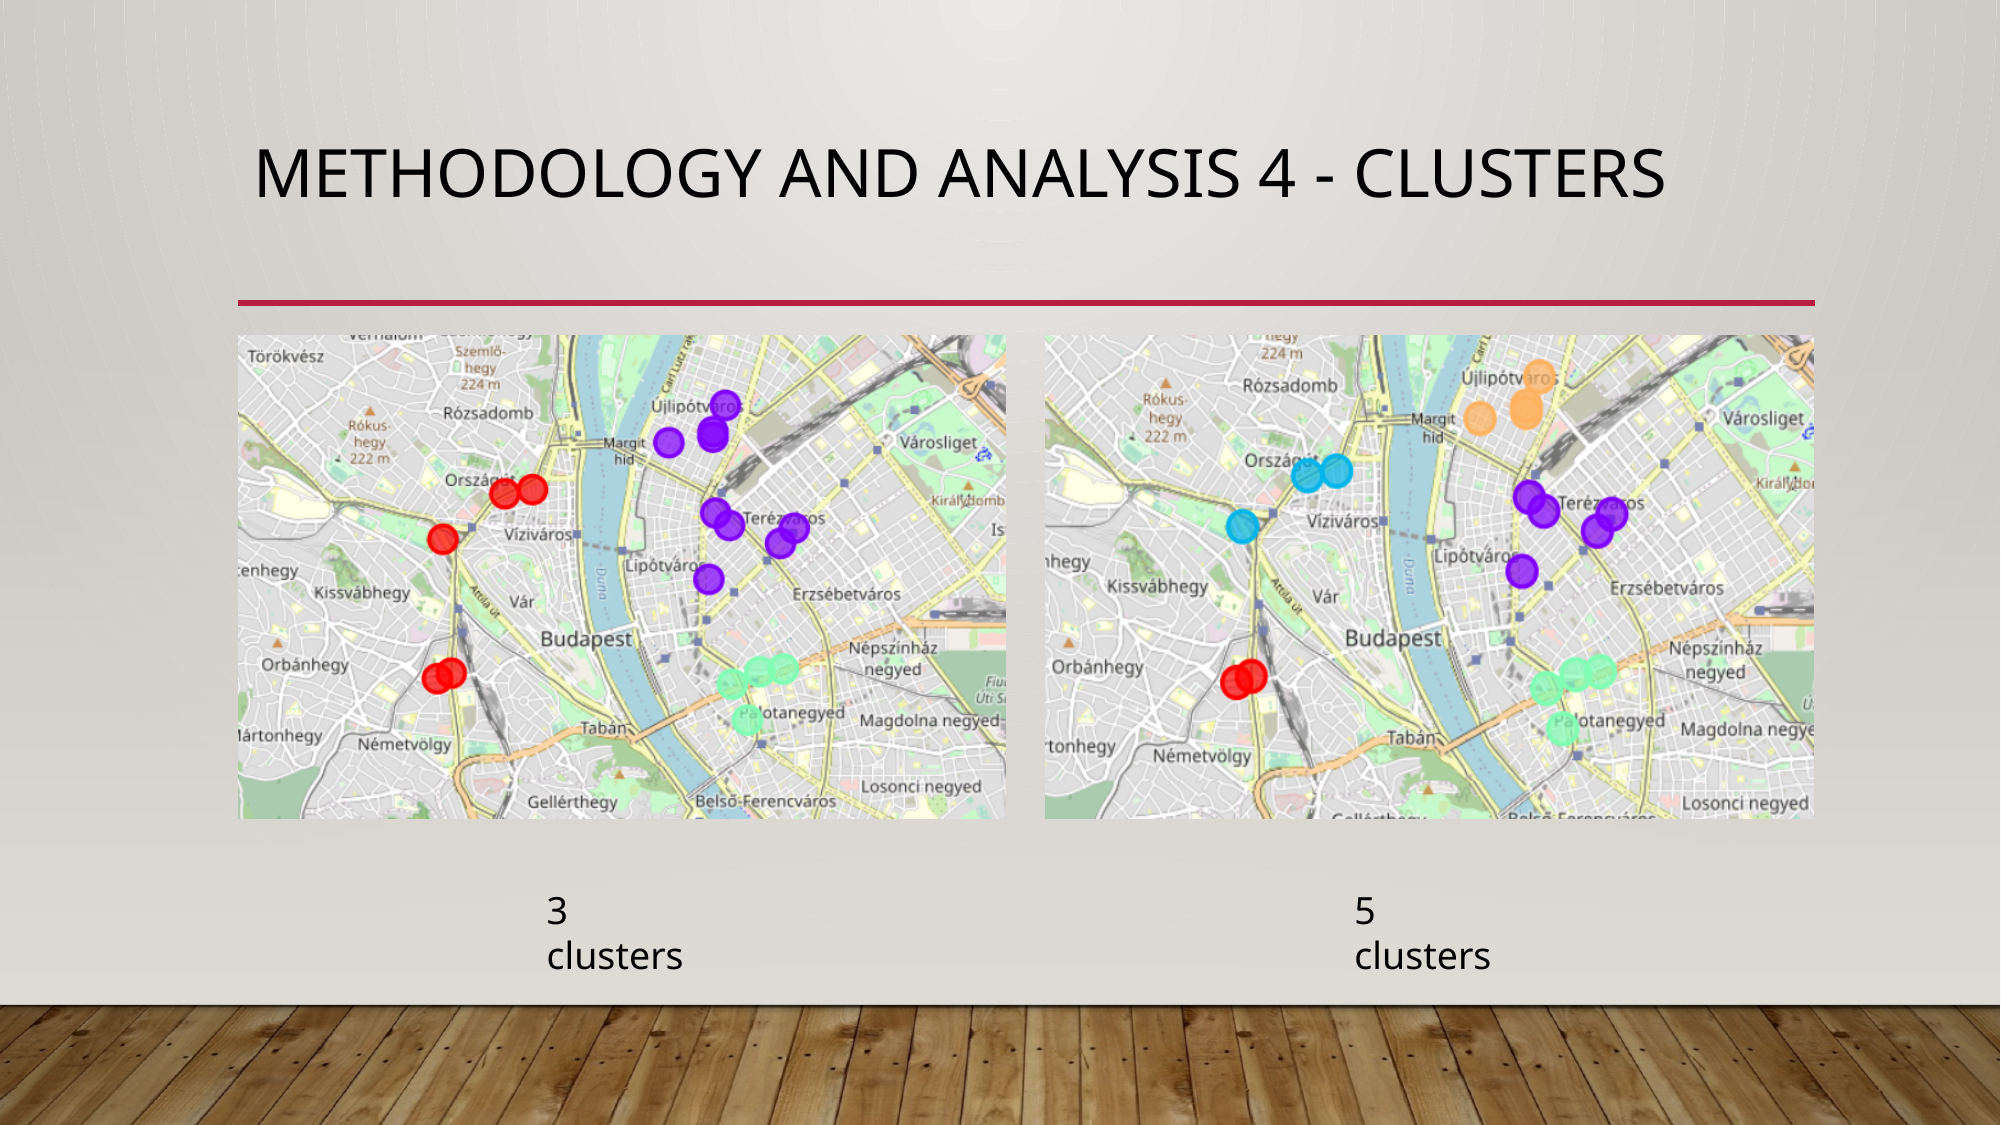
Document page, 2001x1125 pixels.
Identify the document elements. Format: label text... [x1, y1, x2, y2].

text_box 5 clusters [1339, 879, 1520, 985]
title Methodology and analysis 4 - clusters [238, 131, 1814, 305]
text_box 3 clusters [531, 879, 712, 985]
picture [0, 1005, 2000, 1125]
picture [237, 335, 1006, 819]
picture [1045, 335, 1814, 819]
